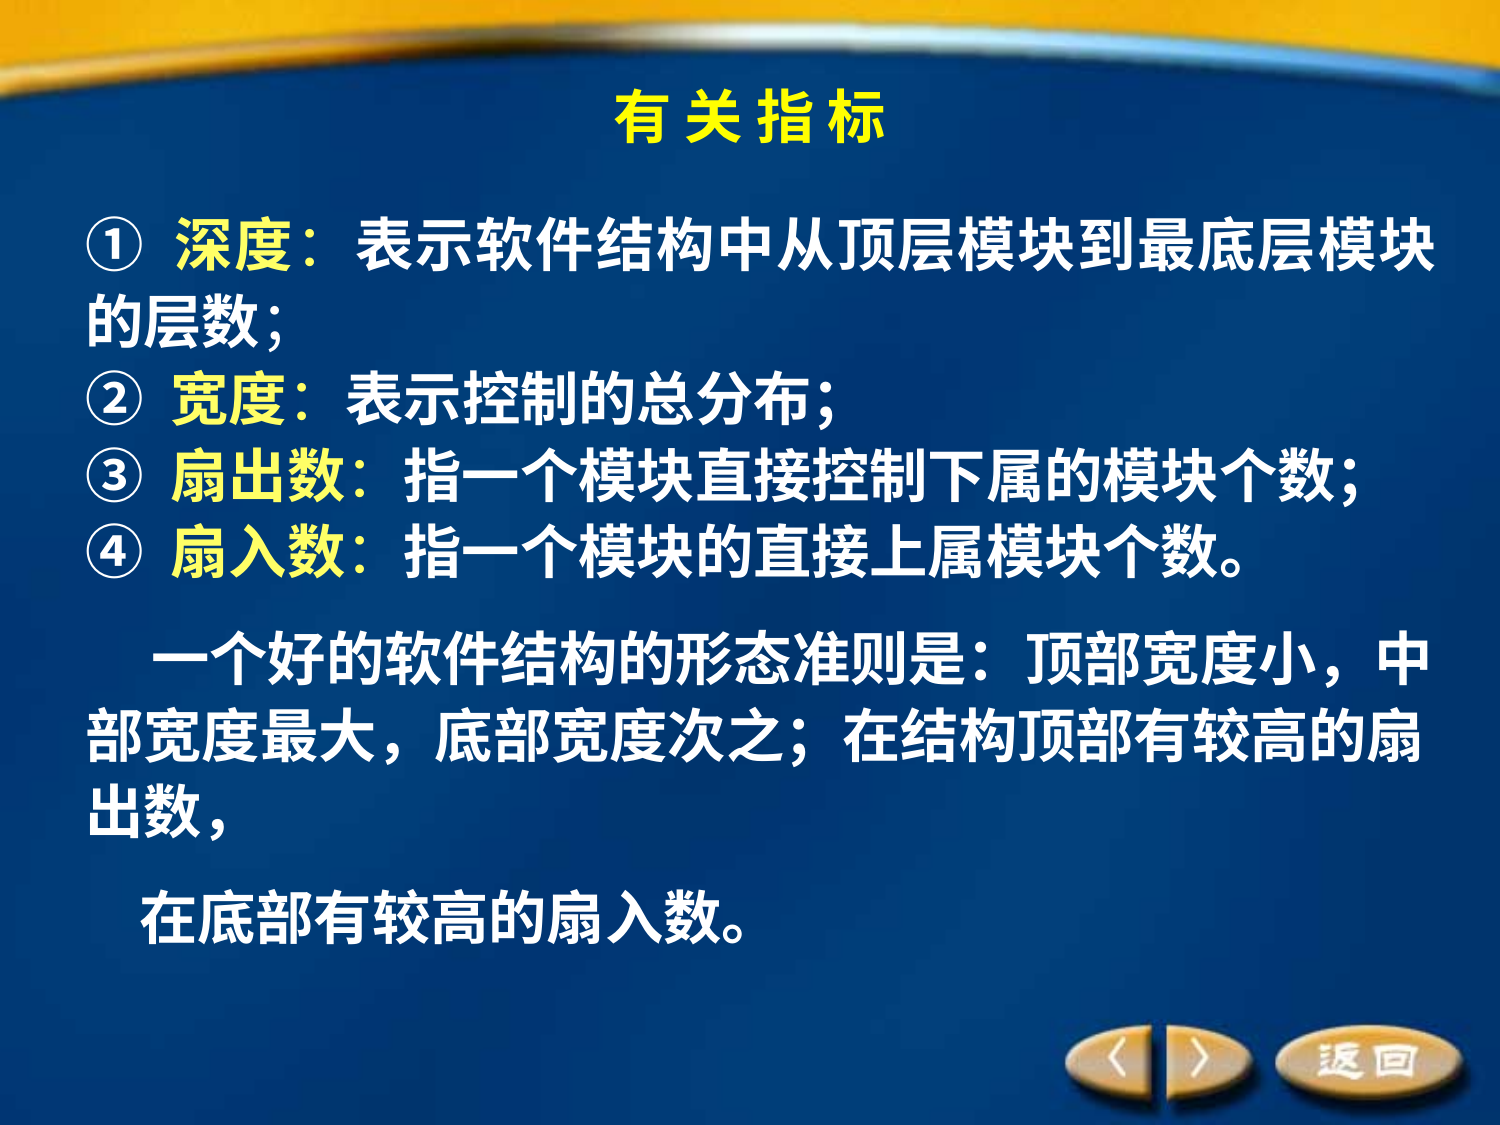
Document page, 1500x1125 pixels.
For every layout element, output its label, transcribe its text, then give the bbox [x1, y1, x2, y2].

picture [0, 0, 1500, 1125]
title 有 关 指 标 [112, 60, 1388, 170]
text_box [1060, 1024, 1142, 1090]
text_box ① 深度：表示软件结构中从顶层模块到最底层模块的层数； ② 宽度：表示控制的总分布； ③ 扇出数：指一个模块直接控制下属的模块个数； ④ 扇入数：指一个模块的直接上属模块个数。 一个好的软件结构的形态准则是：顶部宽度小，中部宽度最大，底部宽度次之；在结构顶部有较高的扇出数， 在底部有较高的扇入数。 [41, 193, 1452, 960]
text_box [1168, 1027, 1250, 1090]
text_box [1281, 1024, 1455, 1090]
